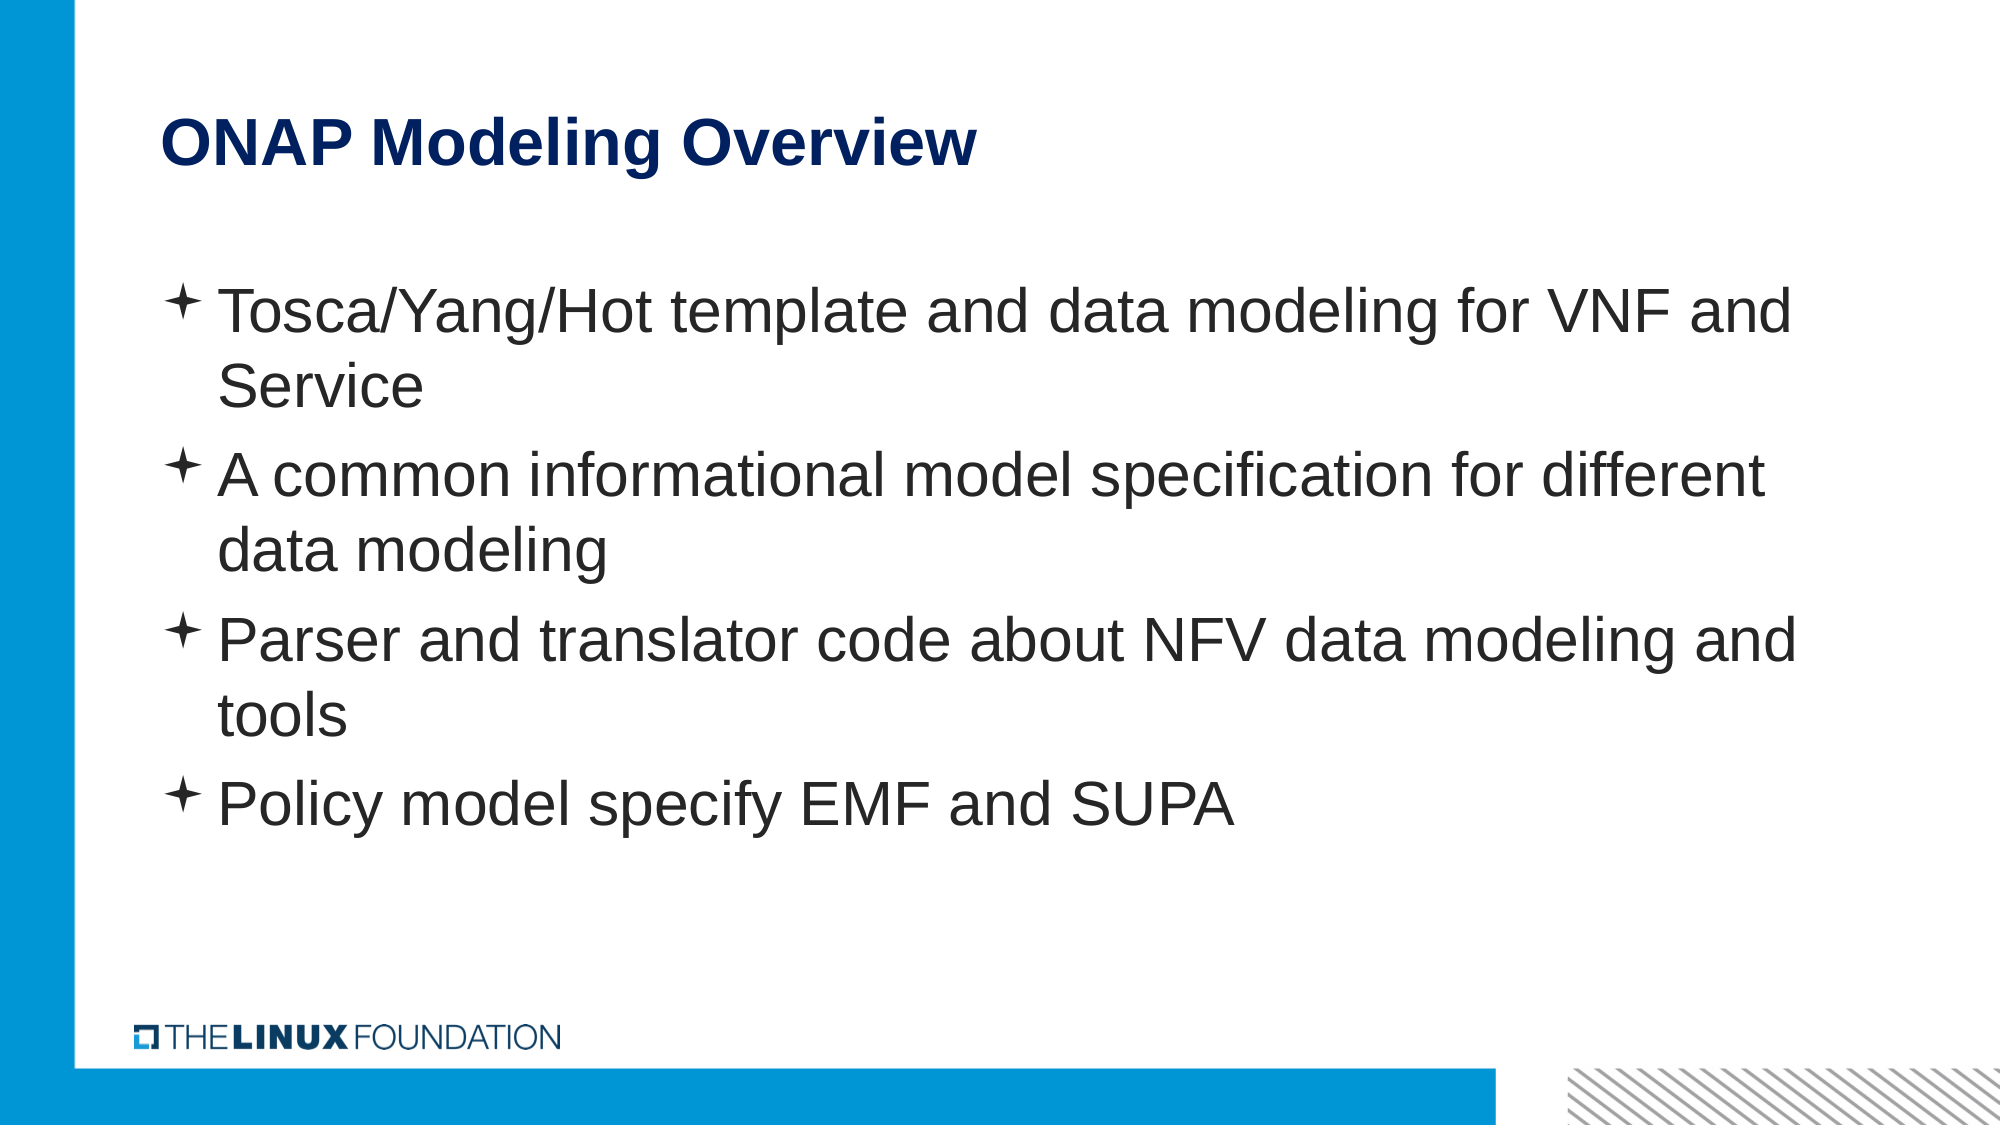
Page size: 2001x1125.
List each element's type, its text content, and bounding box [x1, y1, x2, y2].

title ONAP Modeling Overview [152, 44, 1901, 234]
picture [75, 0, 2000, 1125]
list Tosca/Yang/Hot template and data modeling for VNF and Service A common informational model specification for different data modeling Parser and translator code about NFV data modeling and tools Policy model specify EMF and SUPA [152, 261, 1901, 962]
